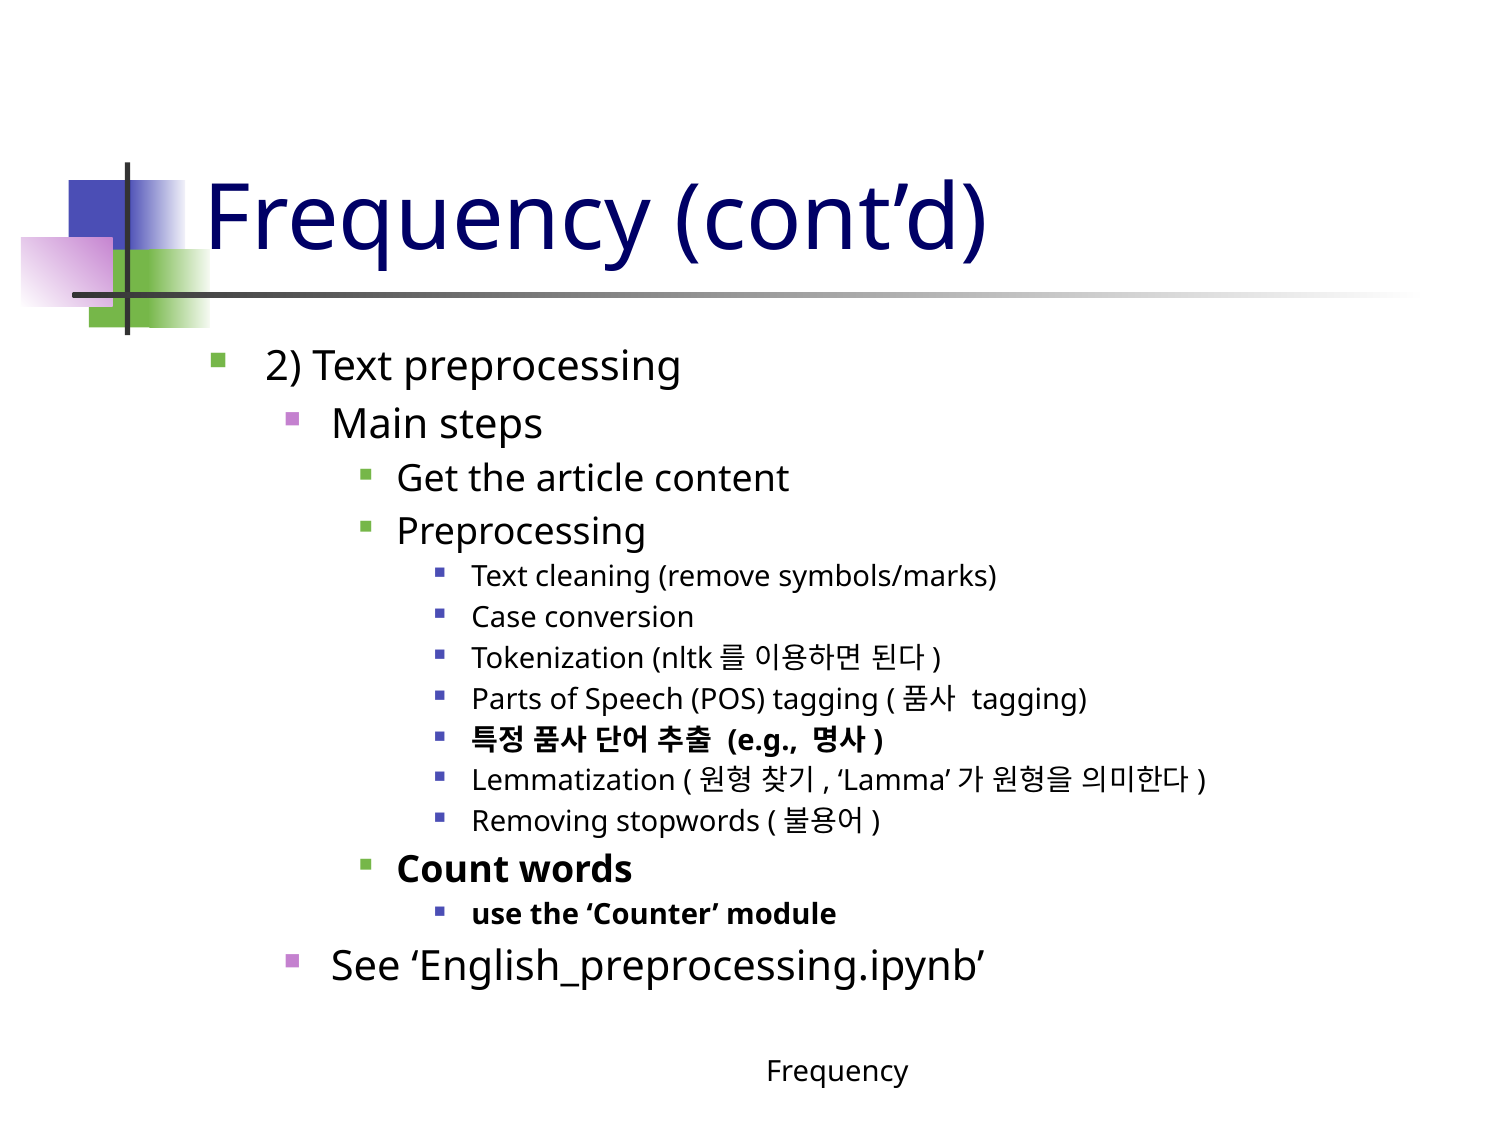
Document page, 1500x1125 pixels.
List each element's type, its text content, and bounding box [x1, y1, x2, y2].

title Frequency (cont’d) [188, 35, 1468, 275]
footer Frequency [600, 1024, 1075, 1100]
list 2) Text preprocessing Main steps Get the article content Preprocessing Text cleaning (remove symbols/marks) Case conversion Tokenization (nltk를 이용하면 된다) Parts of Speech (POS) tagging (품사 tagging) 특정 품사 단어 추출 (e.g., 명사) Lemmatization (원형 찾기, ‘Lamma’가 원형을 의미한다) Removing stopwords (불용어) Count words use the ‘Counter’ module See ‘English_preprocessing.ipynb’ [193, 331, 1469, 1006]
